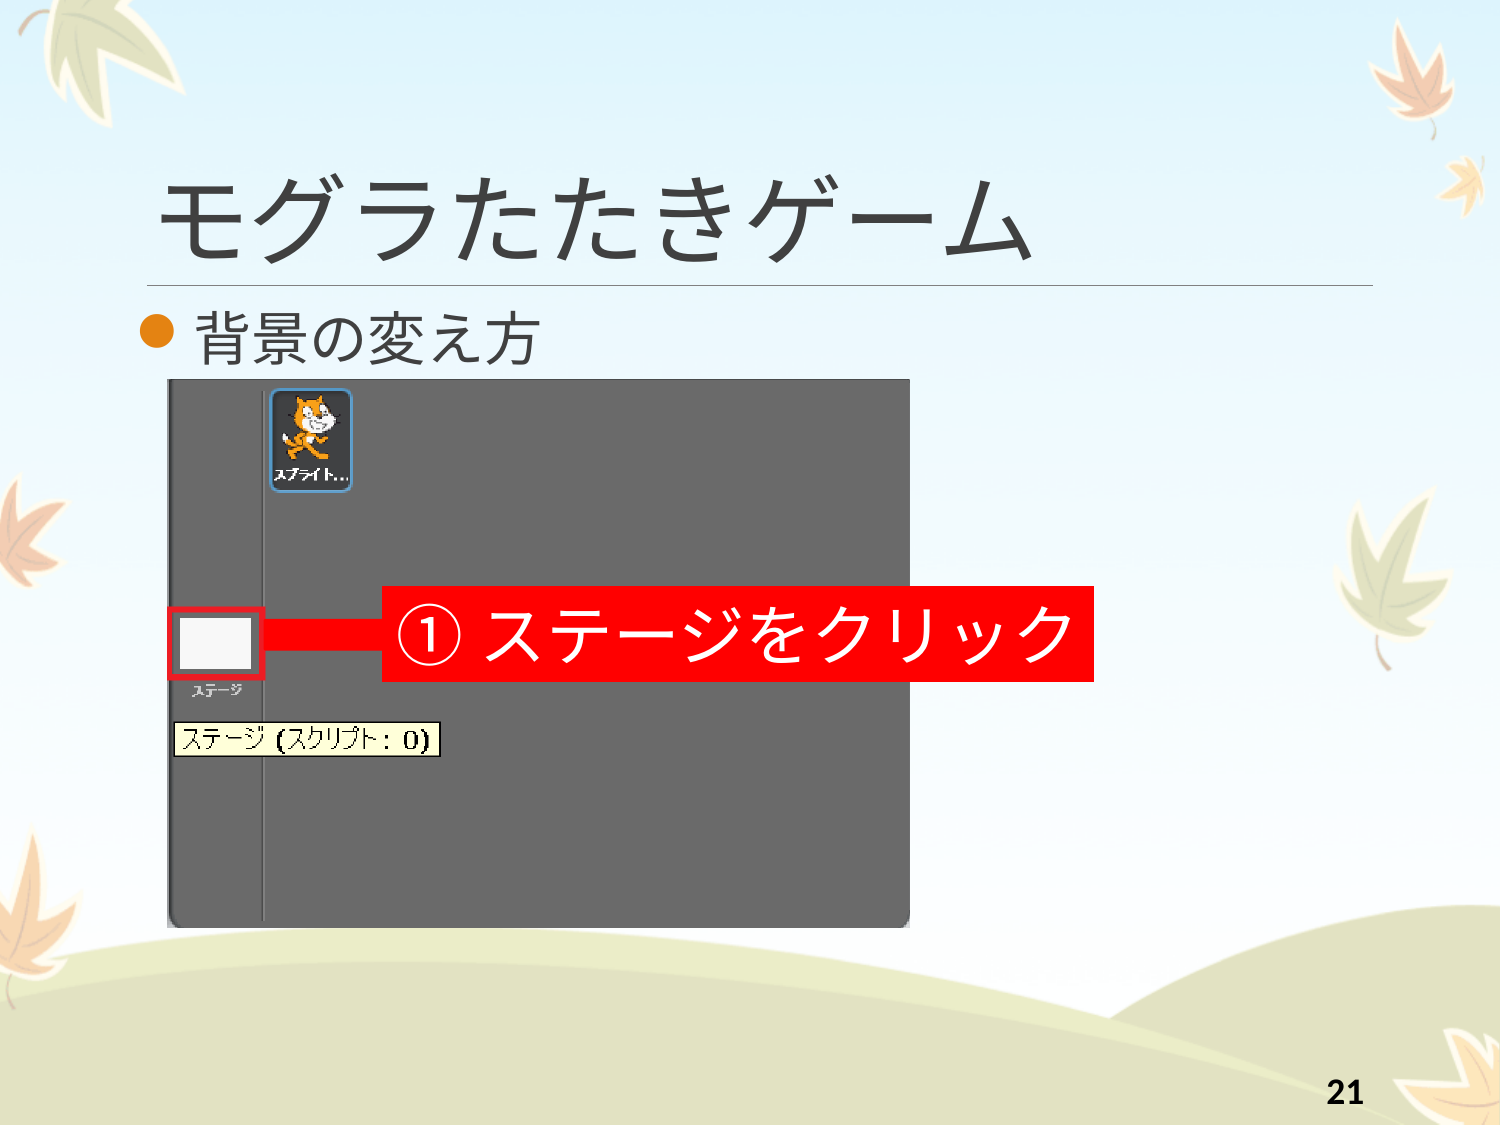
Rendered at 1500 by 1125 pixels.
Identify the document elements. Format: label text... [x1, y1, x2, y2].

list 背景の変え方 [135, 302, 1373, 963]
picture [0, 0, 1500, 1125]
title モグラたたきゲーム [135, 47, 1373, 285]
slide_number 20 [1218, 1059, 1380, 1120]
text_box ①ステージをクリック [918, 586, 1094, 682]
